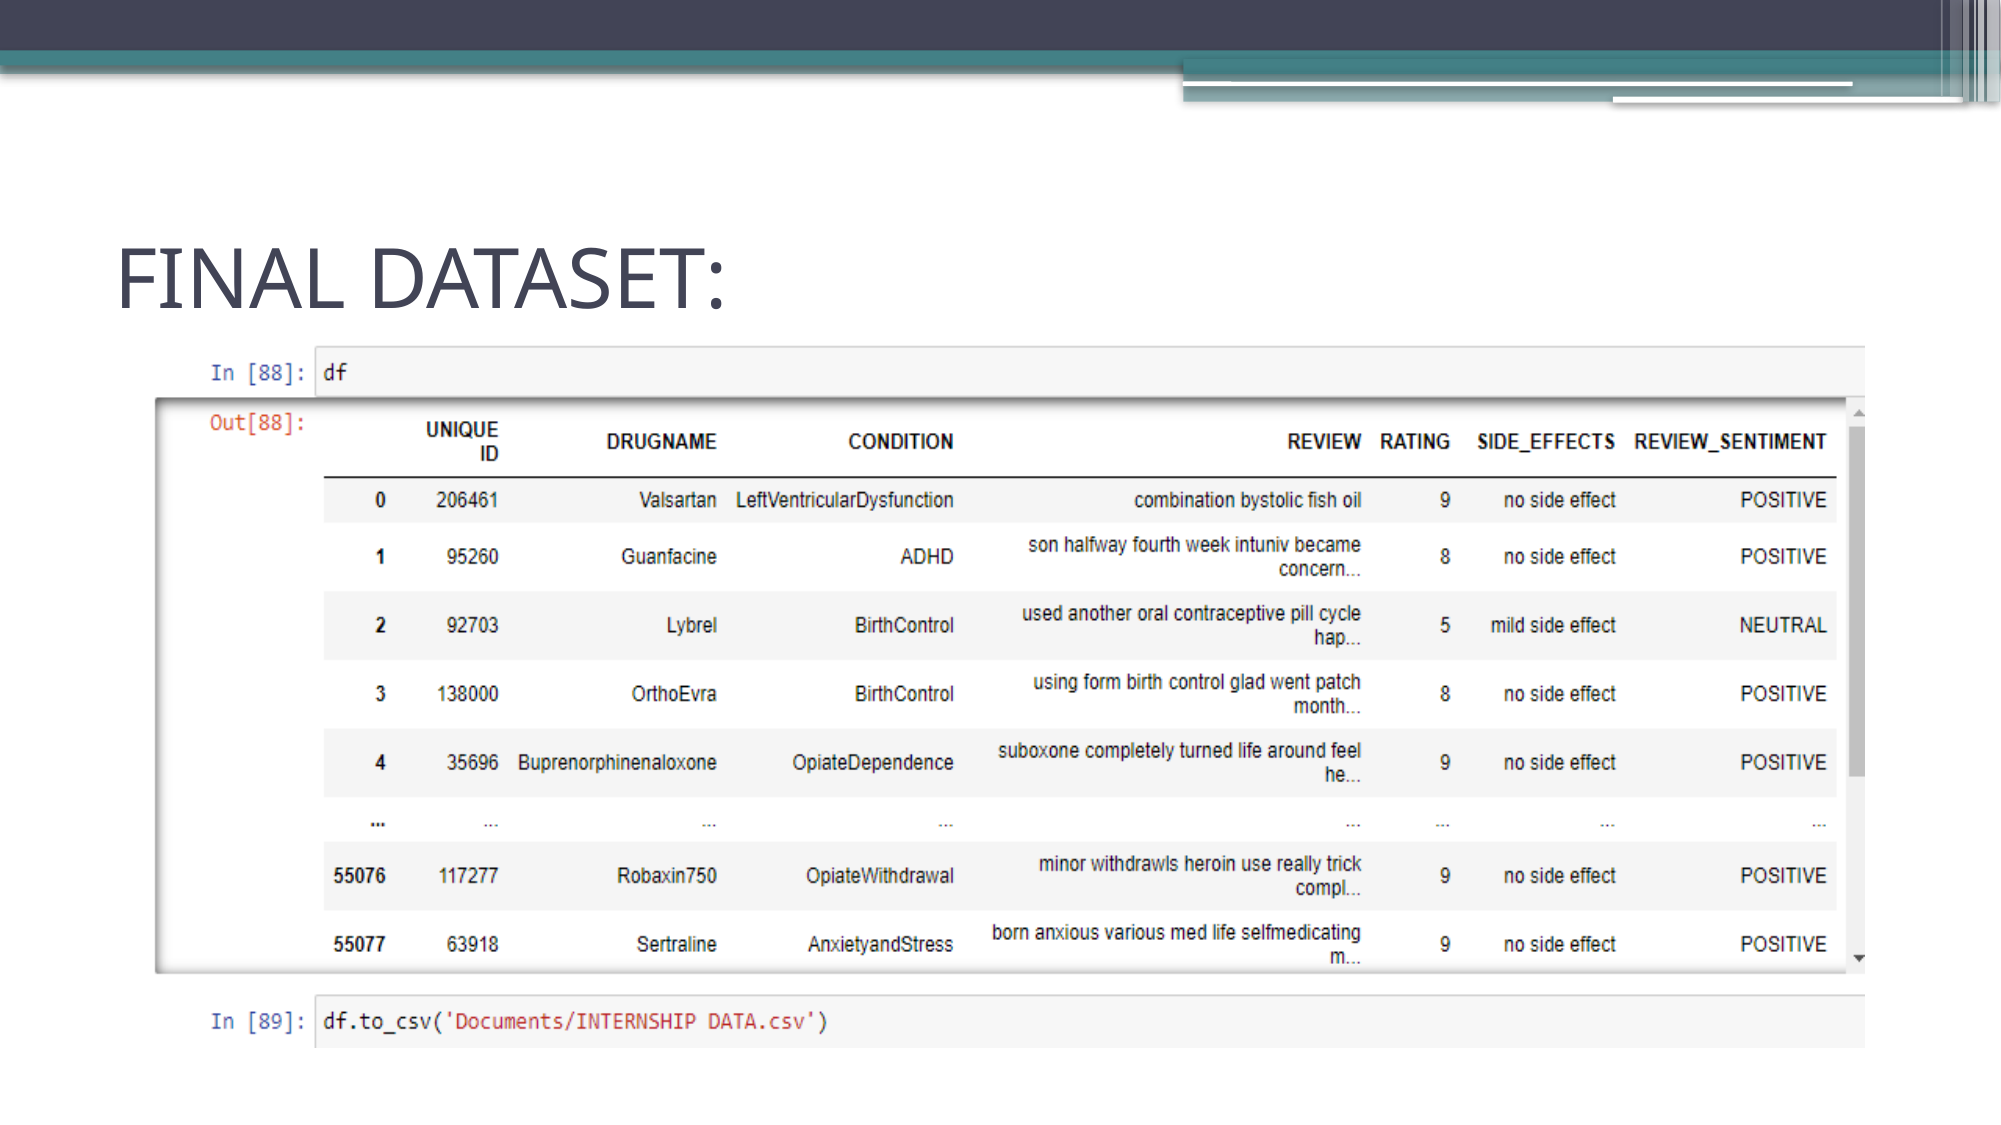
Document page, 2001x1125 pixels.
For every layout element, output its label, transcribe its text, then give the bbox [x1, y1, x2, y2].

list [135, 336, 1865, 1049]
title FINAL DATASET: [99, 187, 1900, 363]
